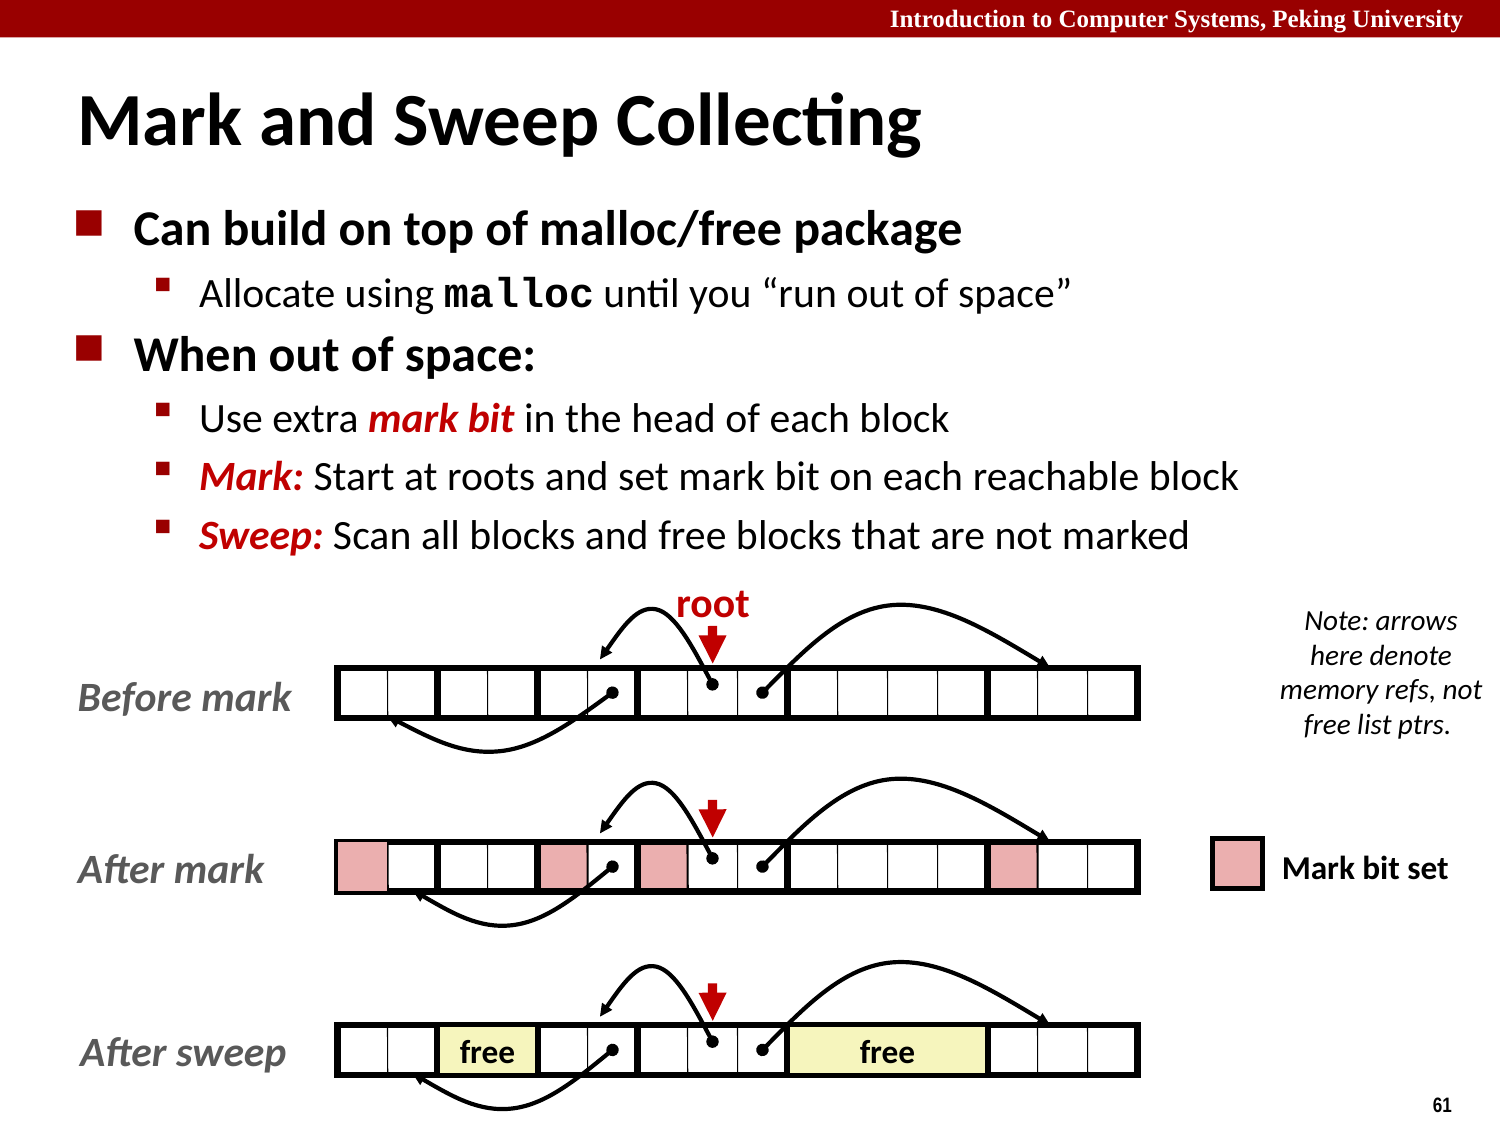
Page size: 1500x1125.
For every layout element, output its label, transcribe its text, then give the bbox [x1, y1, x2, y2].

title Mark and Sweep Collecting [62, 74, 1236, 170]
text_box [61, 567, 1500, 756]
list Can build on top of malloc/free package Allocate using malloc until you “run out of space” When out of space: Use extra mark bit in the head of each block Mark: Start at roots and set mark bit on each reachable block Sweep: Scan all blocks and free blocks that are not marked [61, 192, 1426, 567]
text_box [61, 774, 1466, 930]
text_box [62, 958, 1138, 1113]
